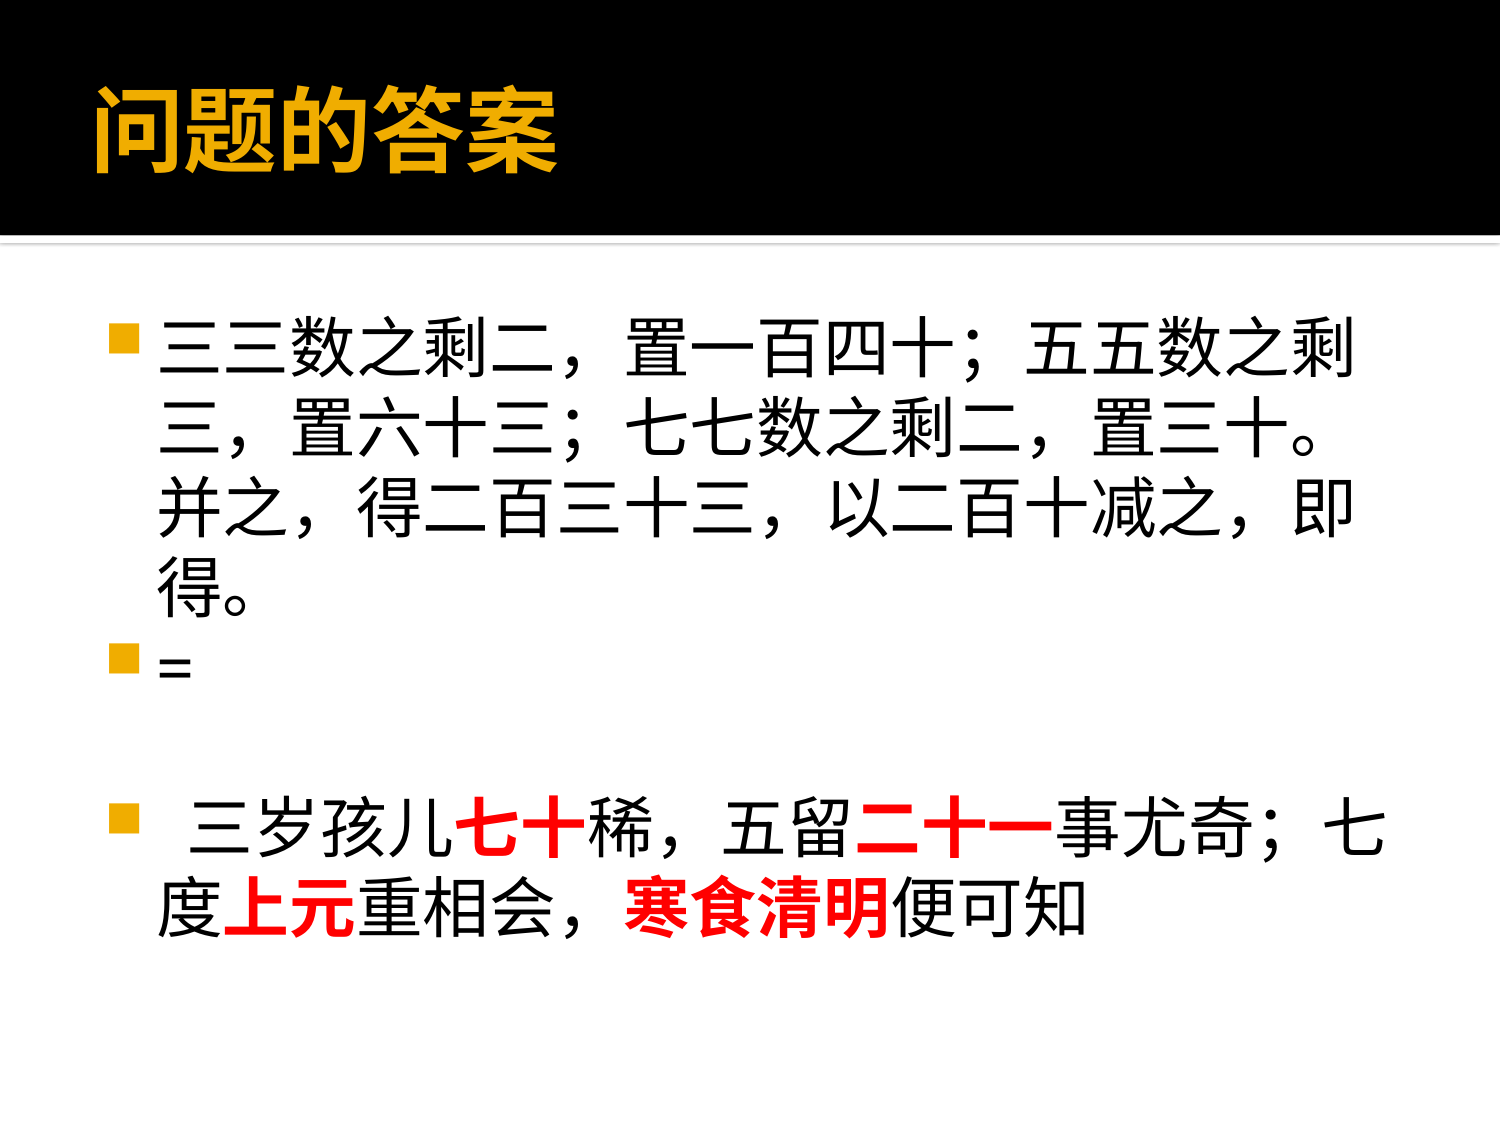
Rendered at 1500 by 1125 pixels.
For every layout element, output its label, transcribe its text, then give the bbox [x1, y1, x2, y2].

title 问题的答案 [75, 25, 1425, 231]
